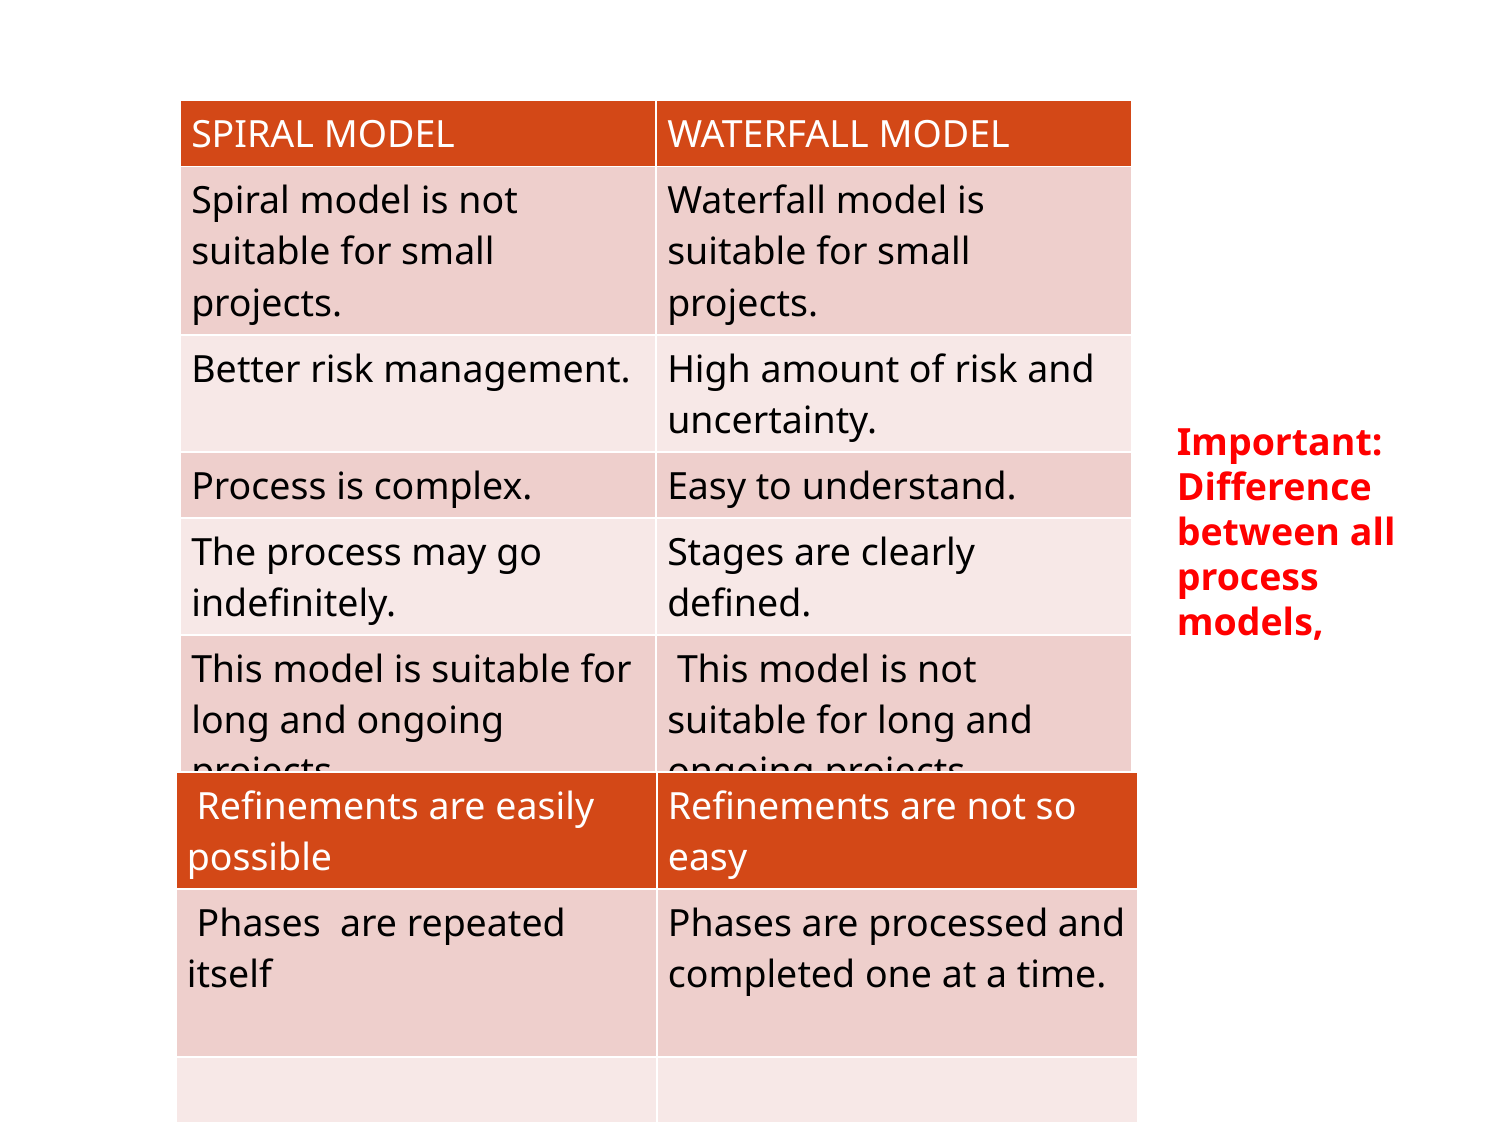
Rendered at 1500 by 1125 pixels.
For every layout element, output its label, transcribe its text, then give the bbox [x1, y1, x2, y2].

table_cell [177, 1058, 656, 1122]
table_header SPIRAL MODEL [181, 101, 655, 166]
table_cell Easy to understand. [657, 453, 1131, 517]
table_cell [658, 1058, 1137, 1122]
table_cell Spiral model is not suitable for small projects. [181, 167, 655, 334]
table_cell Better risk management. [181, 336, 655, 451]
table_cell This model is suitable for long and ongoing projects. [181, 636, 655, 771]
text_box Important: Difference between all process models, [1162, 410, 1462, 651]
table_cell High amount of risk and uncertainty. [657, 336, 1131, 451]
table_cell Waterfall model is suitable for small projects. [657, 167, 1131, 334]
table_cell The process may go indefinitely. [181, 519, 655, 634]
table_header WATERFALL MODEL [657, 101, 1131, 166]
table_header Refinements are not so easy [658, 773, 1137, 888]
table_header Refinements are easily possible [177, 773, 656, 888]
table_cell Phases are processed and completed one at a time. [658, 890, 1137, 1056]
table_cell This model is not suitable for long and ongoing projects. [657, 636, 1131, 771]
table_cell Phases are repeated itself [177, 890, 656, 1056]
table_cell Stages are clearly defined. [657, 519, 1131, 634]
table_cell Process is complex. [181, 453, 655, 517]
